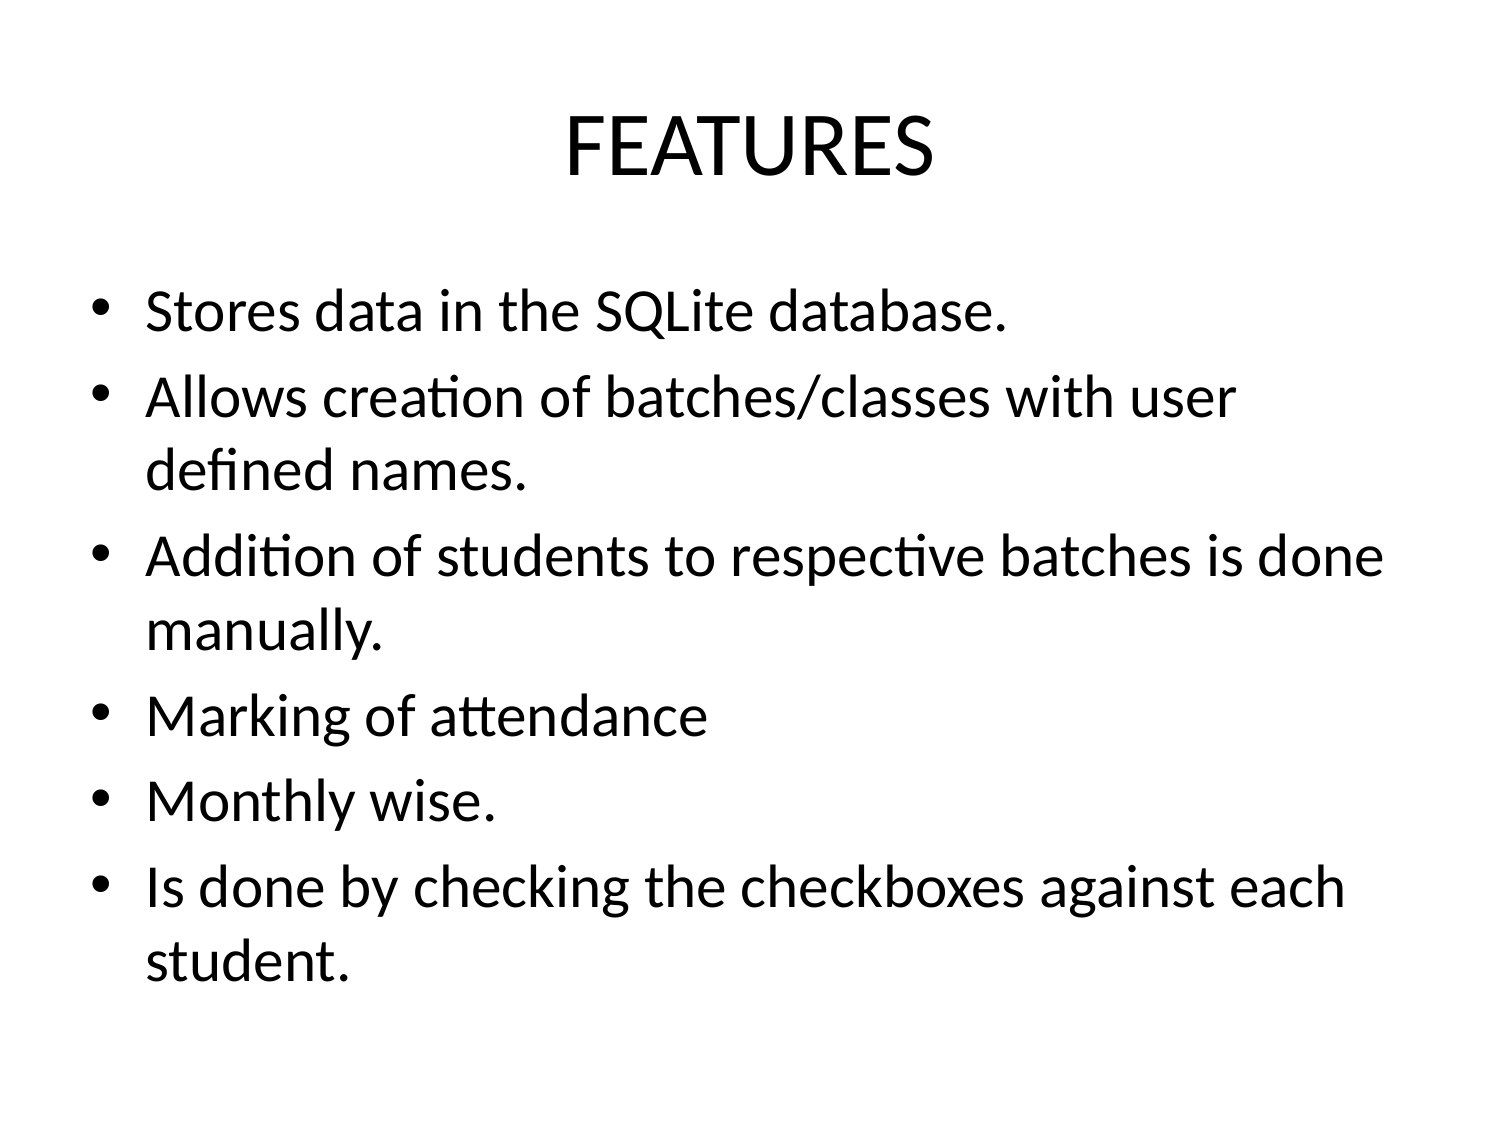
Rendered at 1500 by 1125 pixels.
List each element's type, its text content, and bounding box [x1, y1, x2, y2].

title FEATURES [75, 45, 1425, 233]
list Stores data in the SQLite database. Allows creation of batches/classes with user defined names. Addition of students to respective batches is done manually. Marking of attendance Monthly wise. Is done by checking the checkboxes against each student. [75, 262, 1425, 1005]
